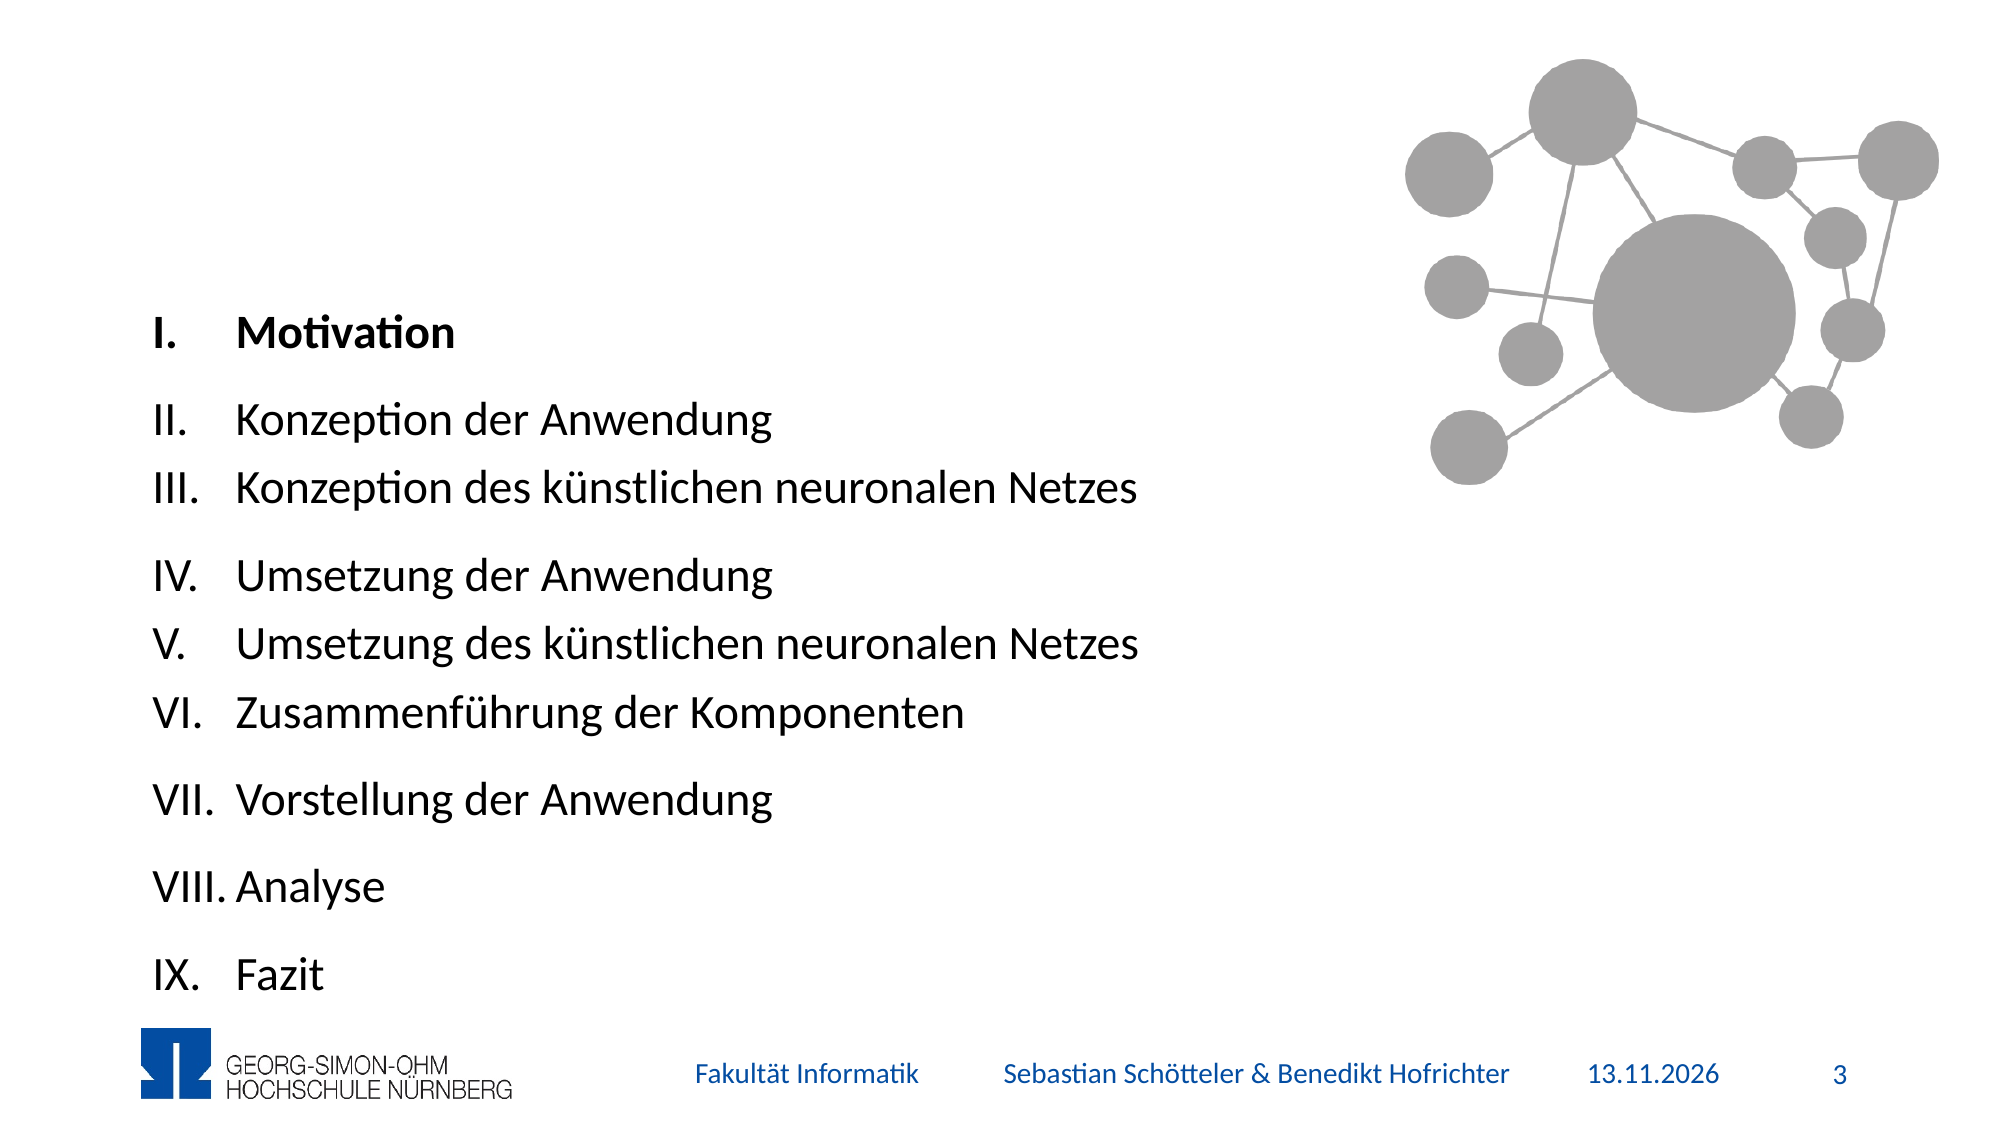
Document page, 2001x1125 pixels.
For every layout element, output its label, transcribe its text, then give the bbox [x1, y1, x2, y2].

list Motivation Konzeption der Anwendung Konzeption des künstlichen neuronalen Netzes Umsetzung der Anwendung Umsetzung des künstlichen neuronalen Netzes Zusammenführung der Komponenten Vorstellung der Anwendung Analyse Fazit [137, 299, 1863, 1014]
picture [1405, 59, 1939, 485]
slide_number 2 [1779, 1042, 1863, 1103]
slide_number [1571, 1042, 1736, 1103]
picture [141, 1028, 512, 1100]
footer Fakultät Informatik Sebastian Schötteler & Benedikt Hofrichter [677, 1042, 1529, 1103]
